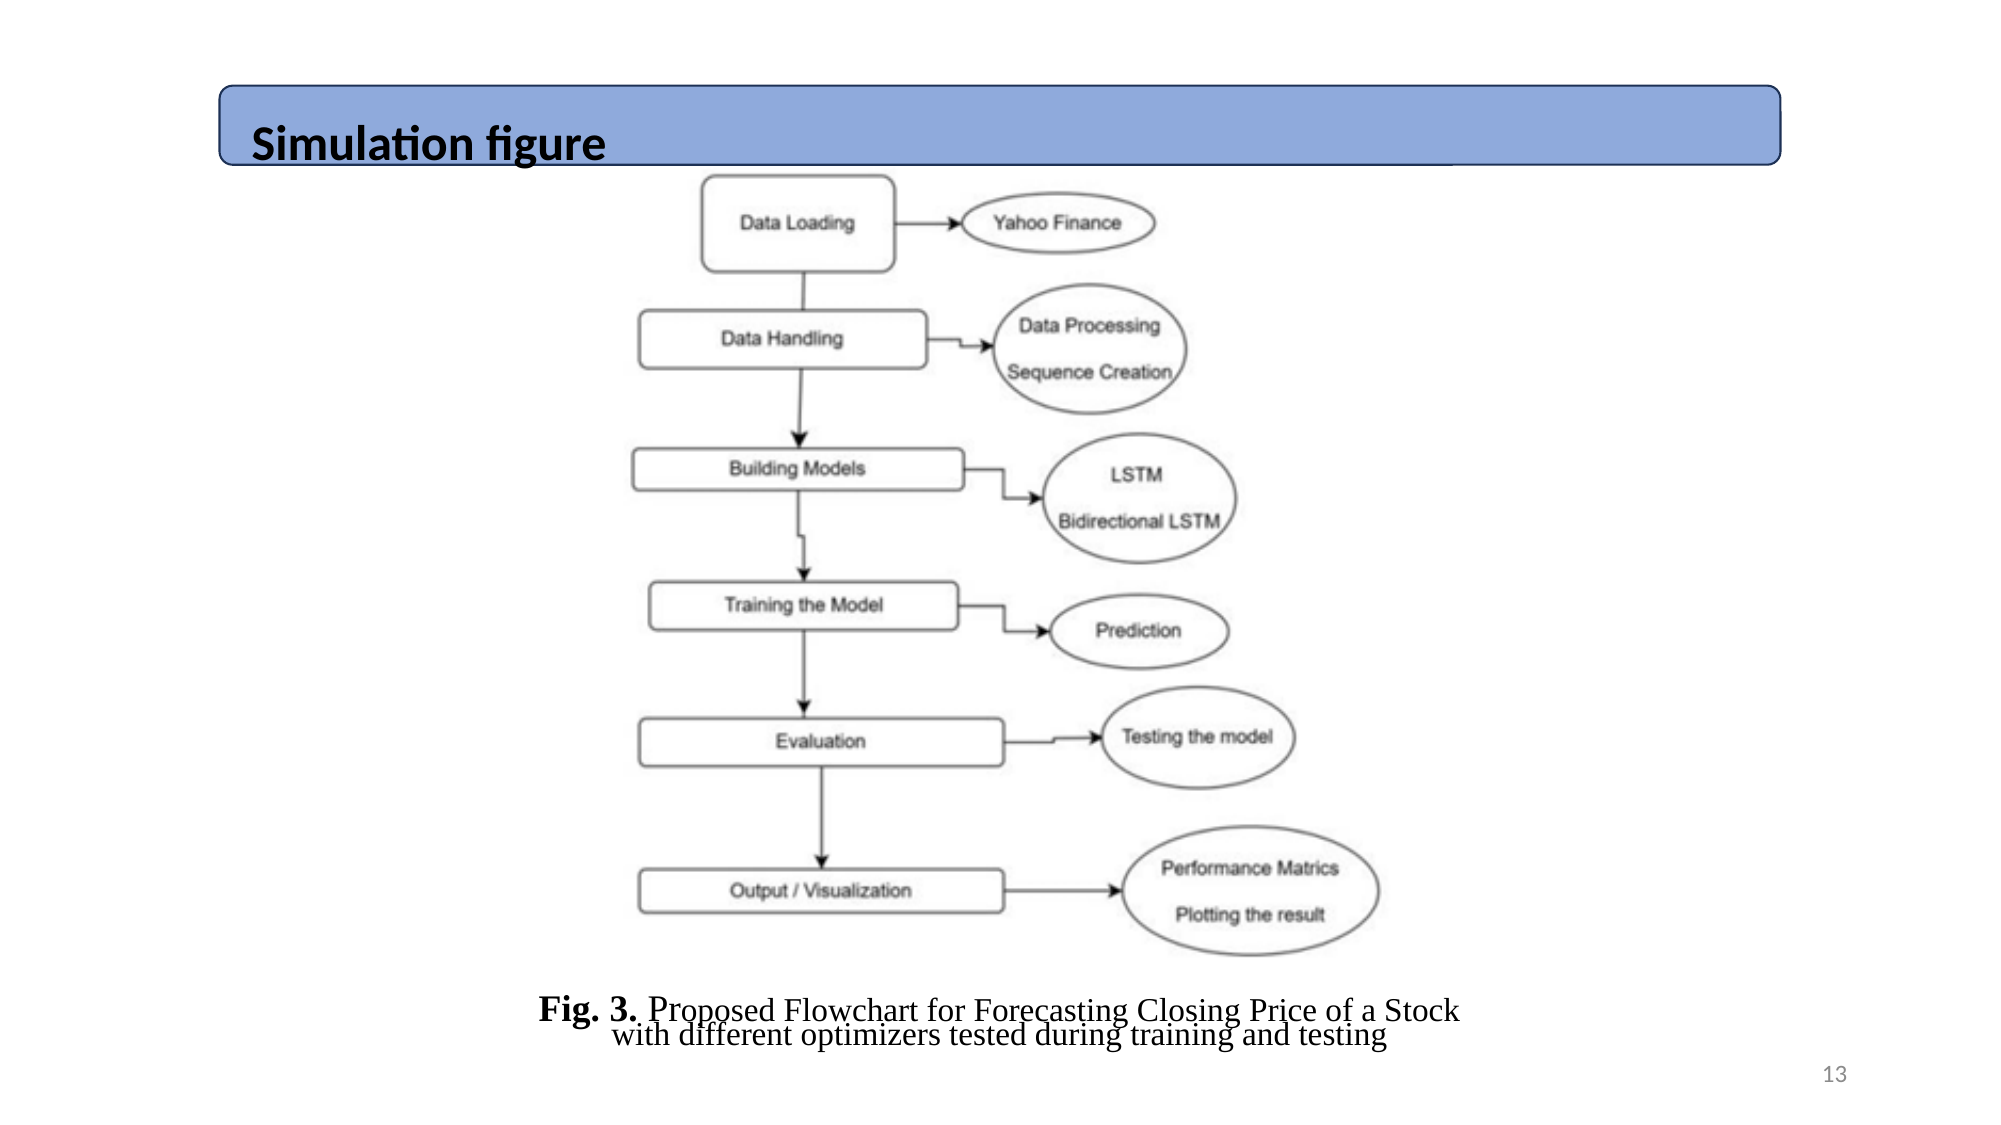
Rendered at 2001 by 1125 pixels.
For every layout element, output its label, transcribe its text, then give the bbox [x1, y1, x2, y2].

text_box Fig. 3. Proposed Flowchart for Forecasting Closing Price of a Stock with different optimizers tested during training and testing [500, 998, 1500, 1060]
text_box Simulation figure [218, 84, 1782, 166]
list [499, 164, 1463, 985]
slide_number 13 [1412, 1042, 1863, 1103]
